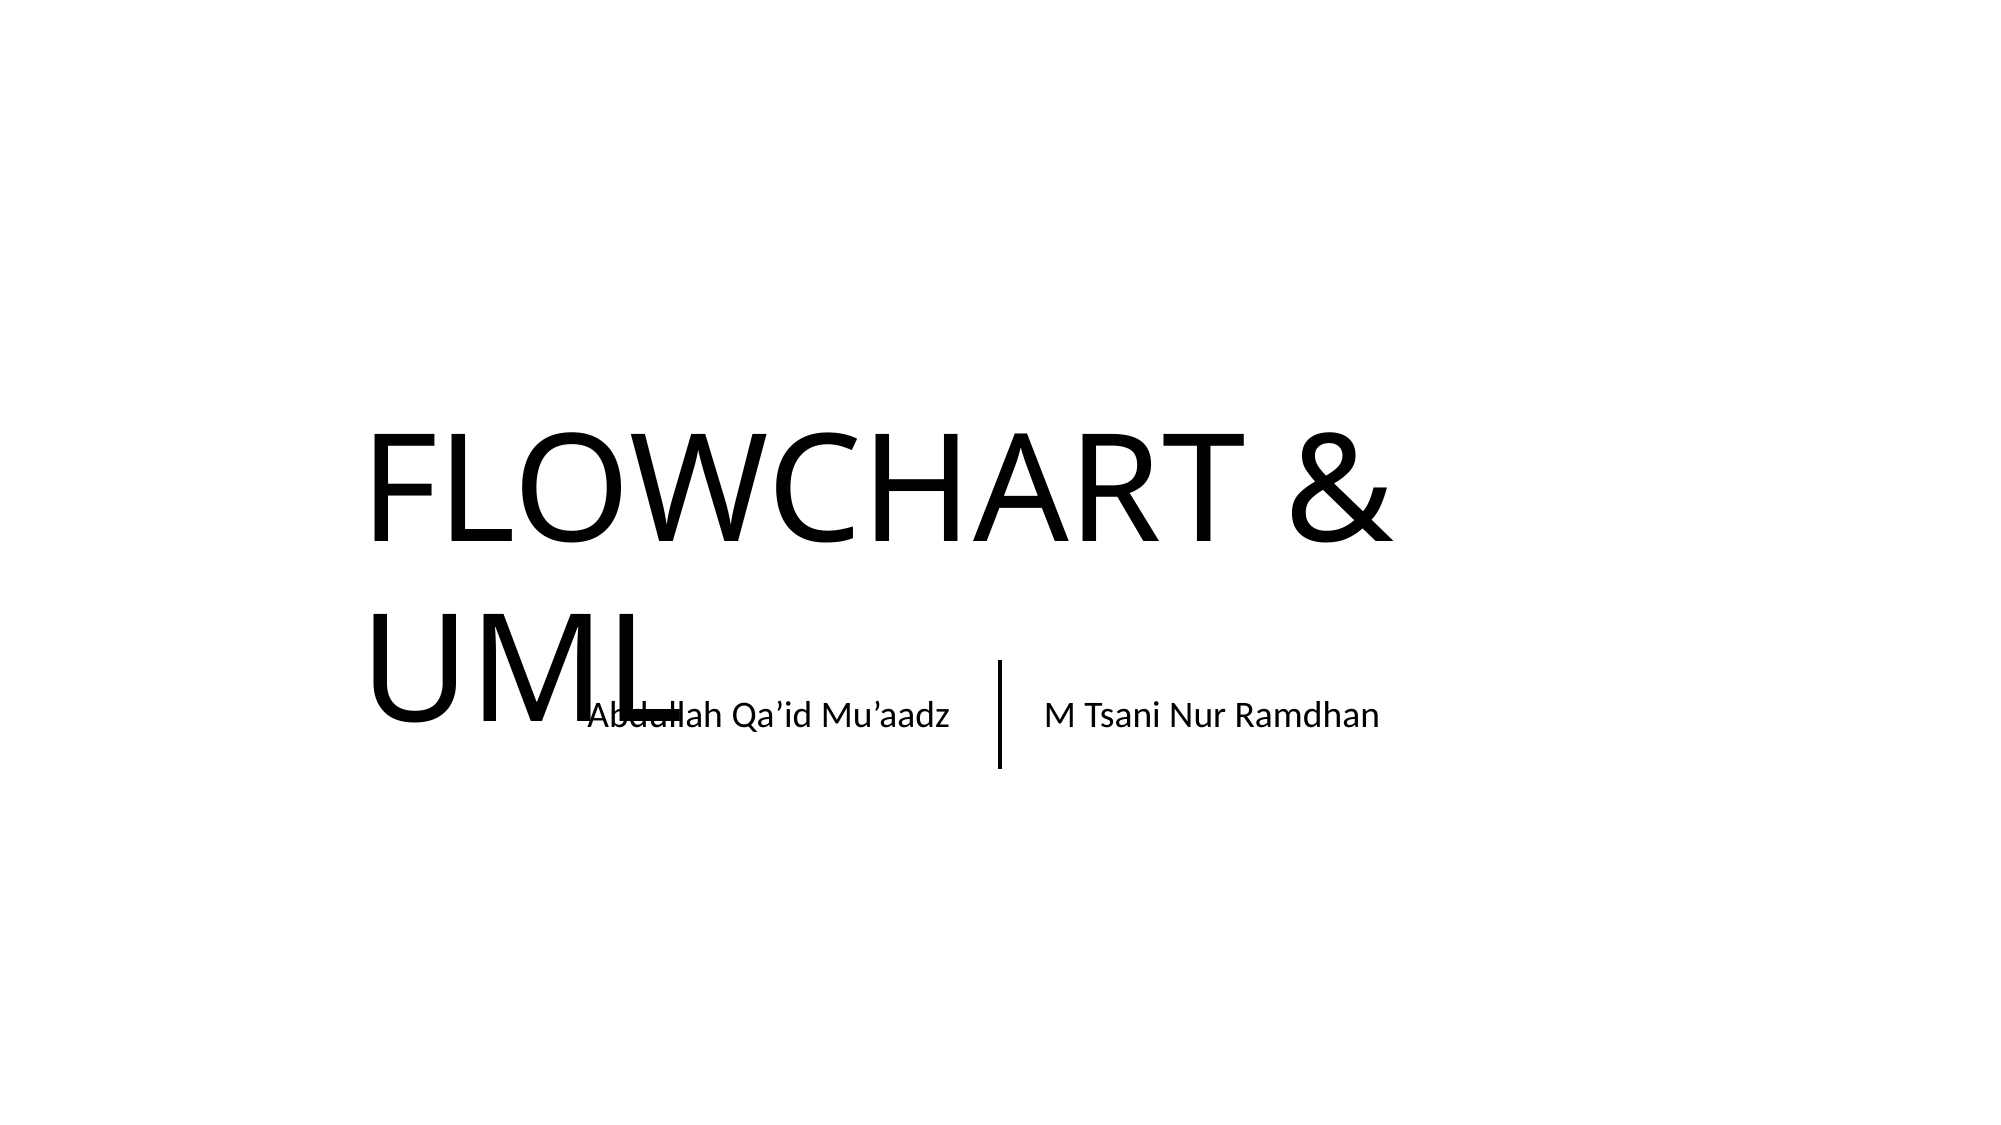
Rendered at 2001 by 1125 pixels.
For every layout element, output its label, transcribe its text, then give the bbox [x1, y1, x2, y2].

text_box Abdullah Qa’id Mu’aadz [572, 682, 980, 743]
text_box M Tsani Nur Ramdhan [1029, 682, 1436, 743]
text_box FLOWCHART & UML [345, 384, 1655, 760]
